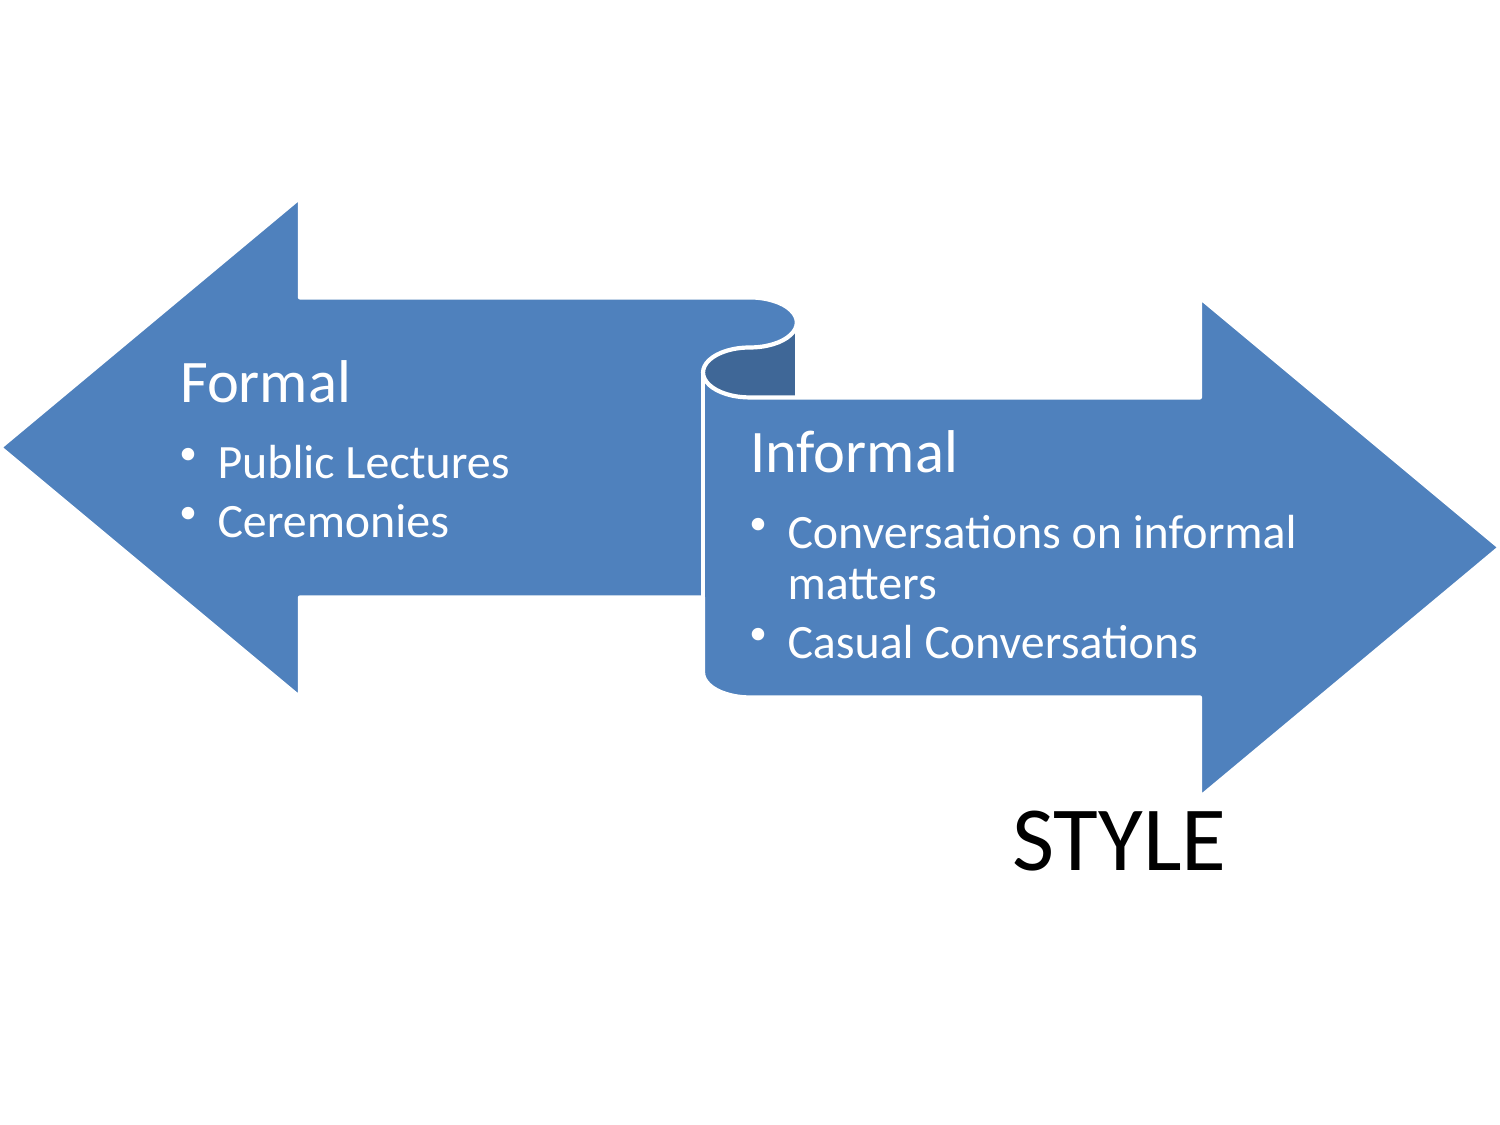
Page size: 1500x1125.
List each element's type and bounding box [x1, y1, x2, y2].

list [0, 0, 1500, 1036]
